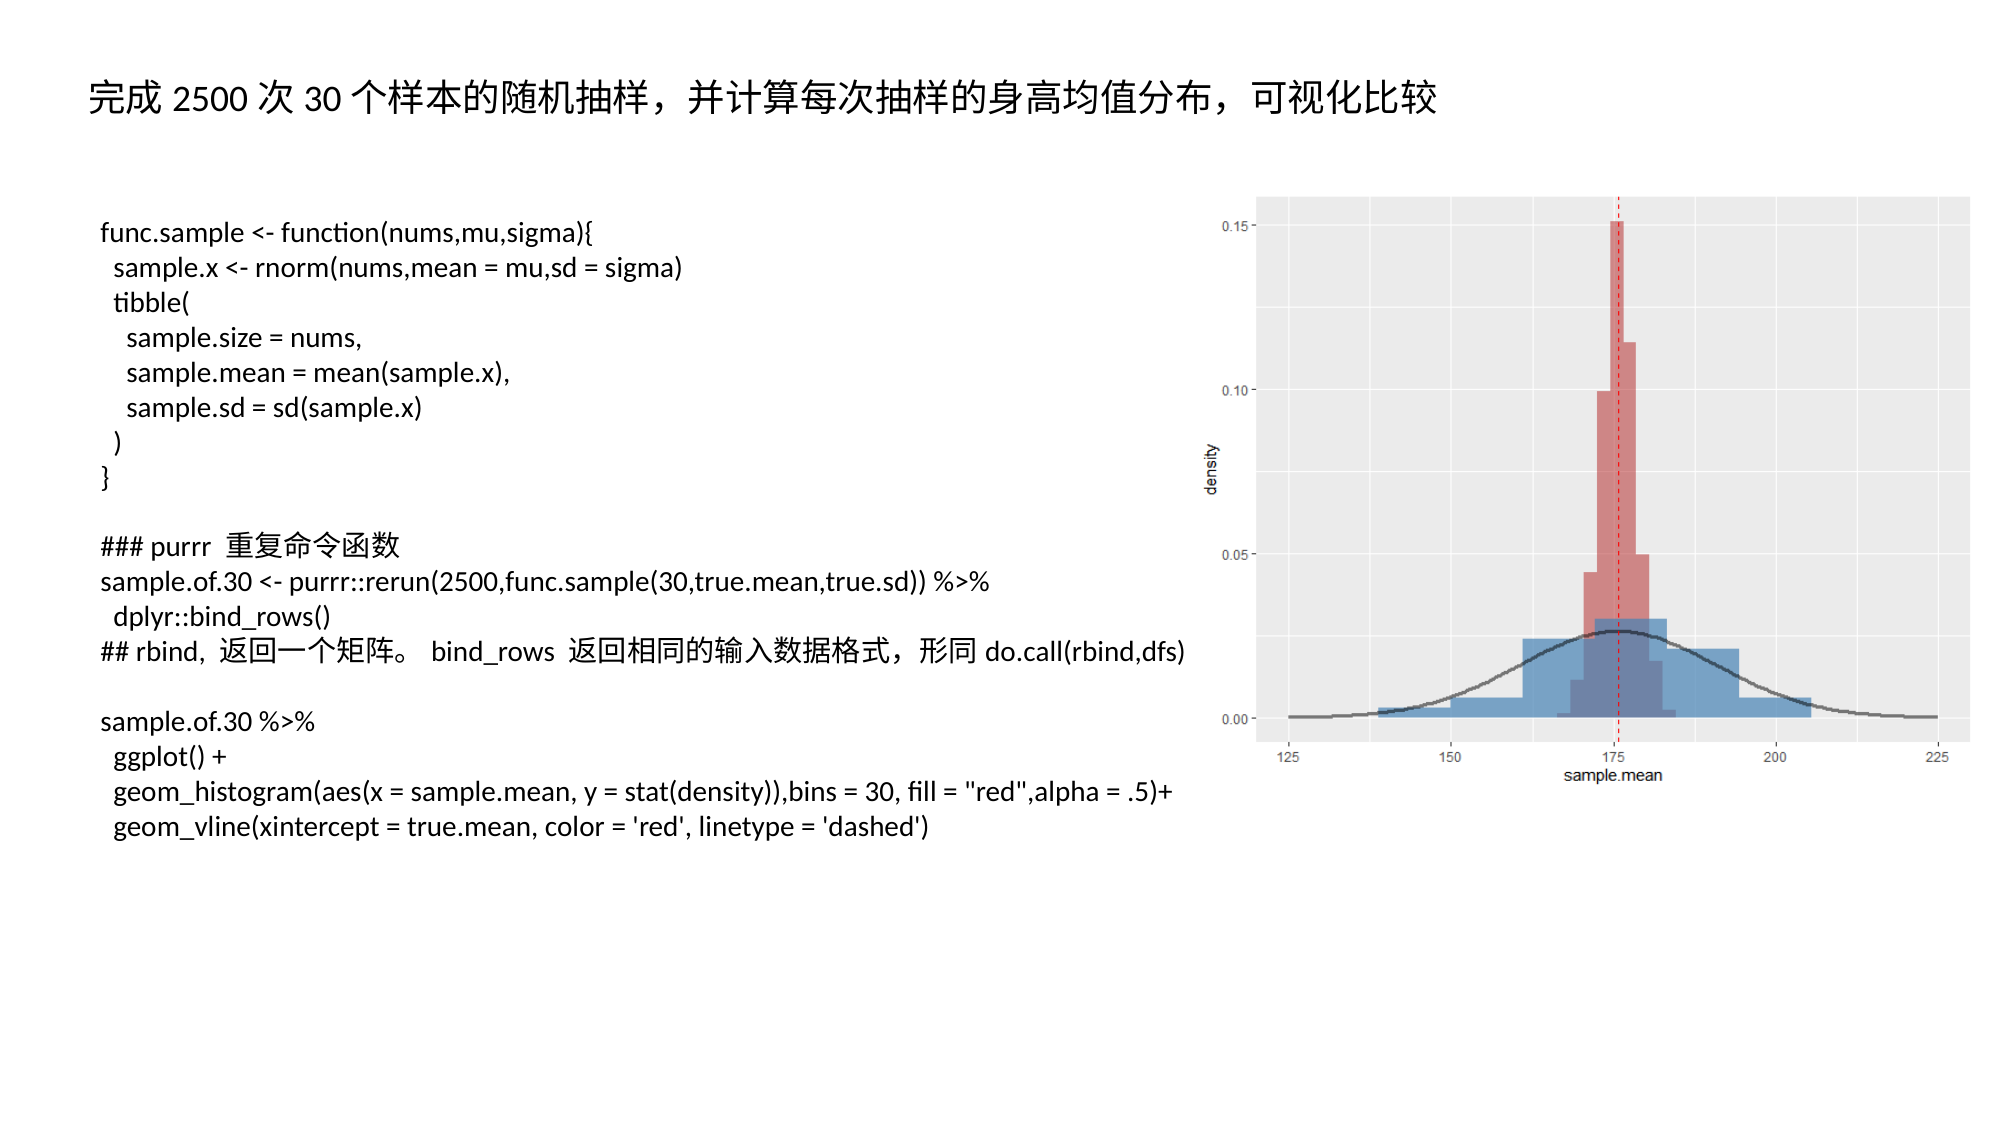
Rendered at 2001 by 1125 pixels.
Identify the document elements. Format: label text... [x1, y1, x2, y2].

picture [1194, 189, 1979, 792]
text_box 完成2500次30个样本的随机抽样，并计算每次抽样的身高均值分布，可视化比较 [73, 66, 1453, 126]
text_box func.sample <- function(nums,mu,sigma){ sample.x <- rnorm(nums,mean = mu,sd = sigma) tibble( sample.size = nums, sample.mean = mean(sample.x), sample.sd = sd(sample.x) ) } ### purrr 重复命令函数 sample.of.30 <- purrr::rerun(2500,func.sample(30,true.mean,true.sd)) %>% dplyr::bind_rows() ## rbind, 返回一个矩阵。bind_rows 返回相同的输入数据格式，形同do.call(rbind,dfs) sample.of.30 %>% ggplot() + geom_histogram(aes(x = sample.mean, y = stat(density)),bins = 30, fill = "red",alpha = .5)+ geom_vline(xintercept = true.mean, color = 'red', linetype = 'dashed') [85, 205, 1201, 850]
